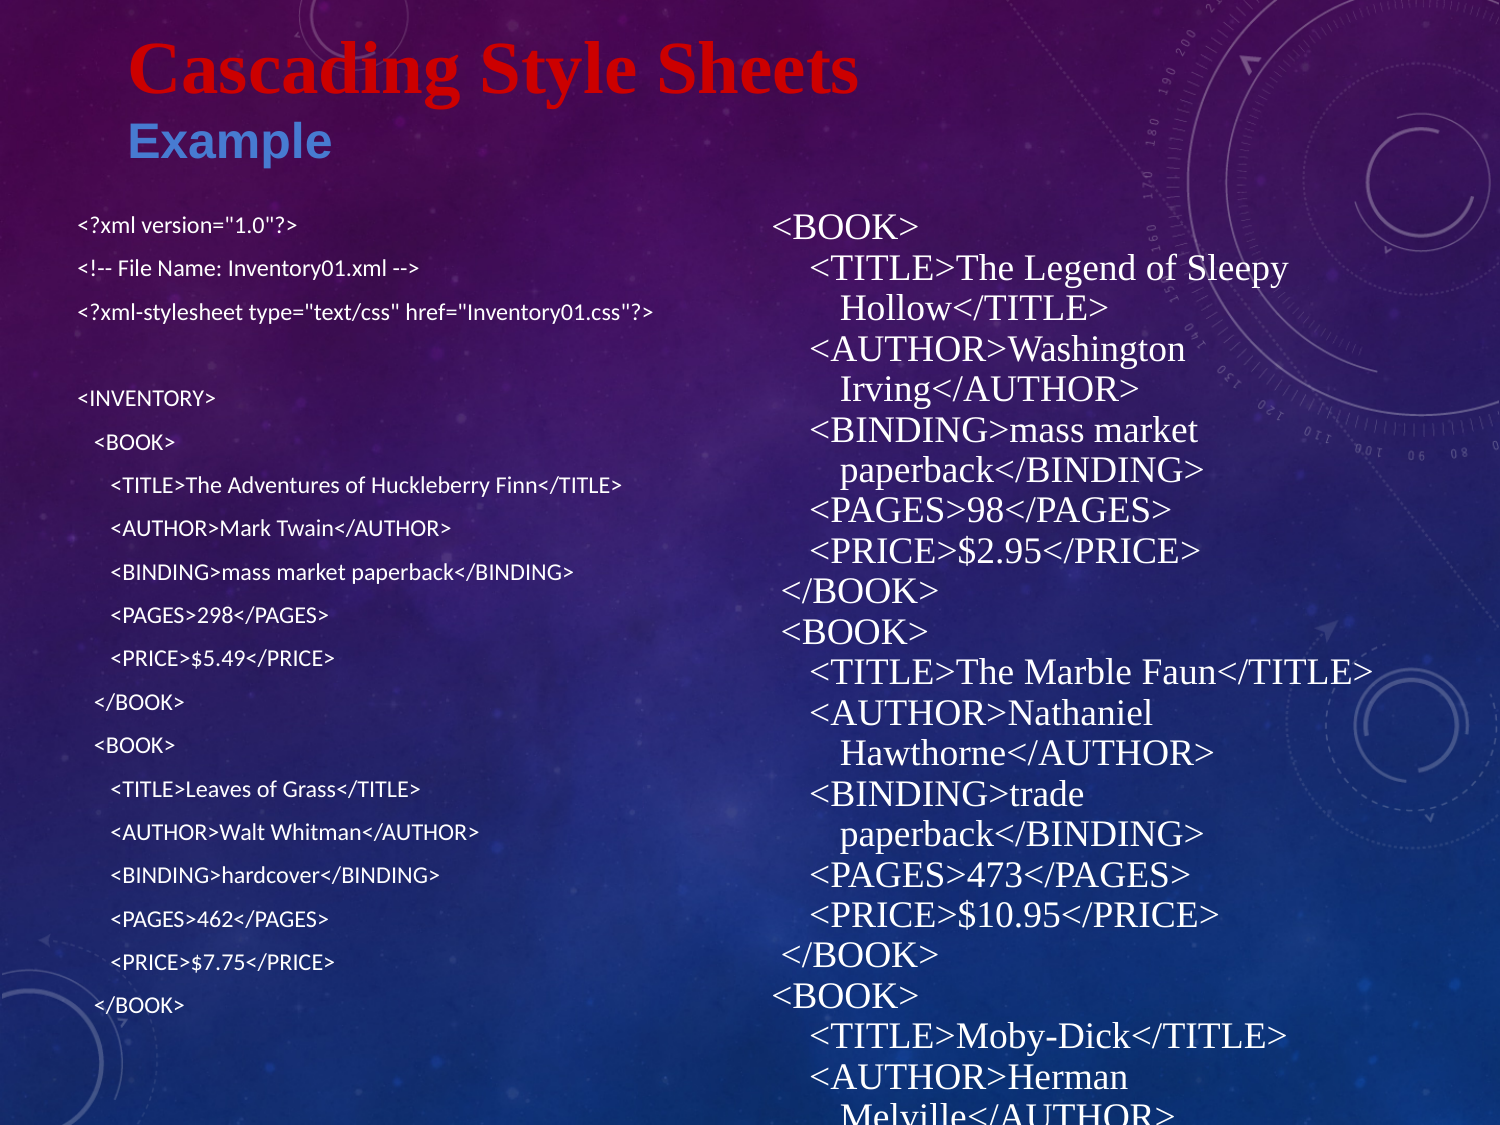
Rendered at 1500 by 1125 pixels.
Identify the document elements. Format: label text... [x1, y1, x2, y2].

list <?xml version="1.0"?> <!-- File Name: Inventory01.xml --> <?xml-stylesheet type="text/css" href="Inventory01.css"?> <INVENTORY> <BOOK> <TITLE>The Adventures of Huckleberry Finn</TITLE> <AUTHOR>Mark Twain</AUTHOR> <BINDING>mass market paperback</BINDING> <PAGES>298</PAGES> <PRICE>$5.49</PRICE> </BOOK> <BOOK> <TITLE>Leaves of Grass</TITLE> <AUTHOR>Walt Whitman</AUTHOR> <BINDING>hardcover</BINDING> <PAGES>462</PAGES> <PRICE>$7.75</PRICE> </BOOK> [62, 200, 737, 1075]
picture [0, 0, 1500, 1125]
text_box <BOOK> <TITLE>The Legend of Sleepy Hollow</TITLE> <AUTHOR>Washington Irving</AUTHOR> <BINDING>mass market paperback</BINDING> <PAGES>98</PAGES> <PRICE>$2.95</PRICE> </BOOK> <BOOK> <TITLE>The Marble Faun</TITLE> <AUTHOR>Nathaniel Hawthorne</AUTHOR> <BINDING>trade paperback</BINDING> <PAGES>473</PAGES> <PRICE>$10.95</PRICE> </BOOK> <BOOK> <TITLE>Moby-Dick</TITLE> <AUTHOR>Herman Melville</AUTHOR> <BINDING>hardcover</BINDING> <PAGES>724</PAGES> <PRICE>$9.95</PRICE> </BOOK> </INVENTORY> [737, 200, 1425, 1075]
text_box Cascading Style Sheets Example [112, 12, 1388, 175]
